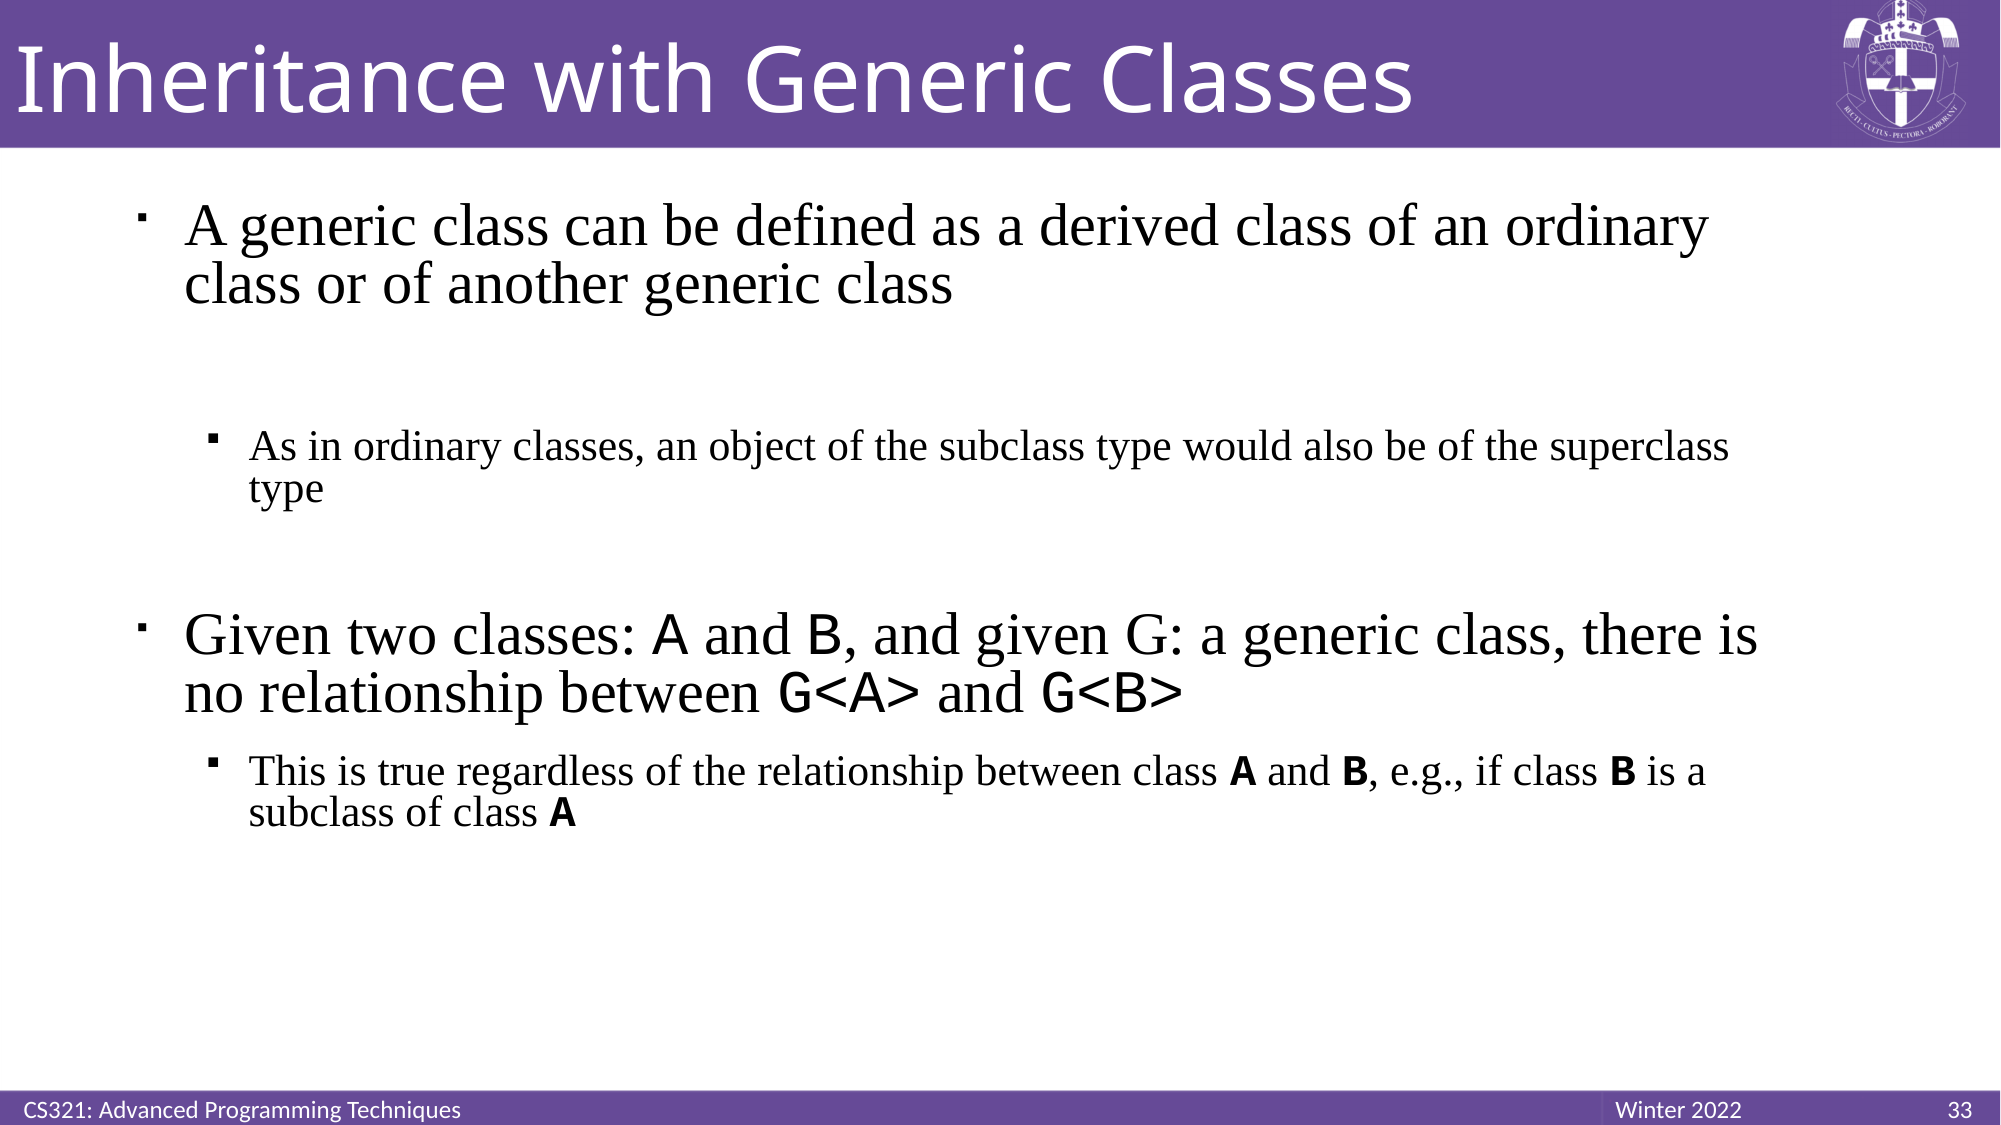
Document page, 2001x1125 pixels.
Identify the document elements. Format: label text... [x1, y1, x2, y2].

picture [0, 0, 2001, 1125]
slide_number Winter 2022 [1600, 1078, 1862, 1125]
title Inheritance with Generic Classes [0, 0, 1807, 192]
footer CS321: Advanced Programming Techniques [8, 1078, 499, 1125]
list A generic class can be defined as a derived class of an ordinary class or of another generic class As in ordinary classes, an object of the subclass type would also be of the superclass type Given two classes: A and B, and given G: a generic class, there is no relationship between G<A> and G<B> This is true regardless of the relationship between class A and B, e.g., if class B is a subclass of class A [105, 191, 1831, 906]
slide_number 33 [1862, 1078, 1994, 1125]
